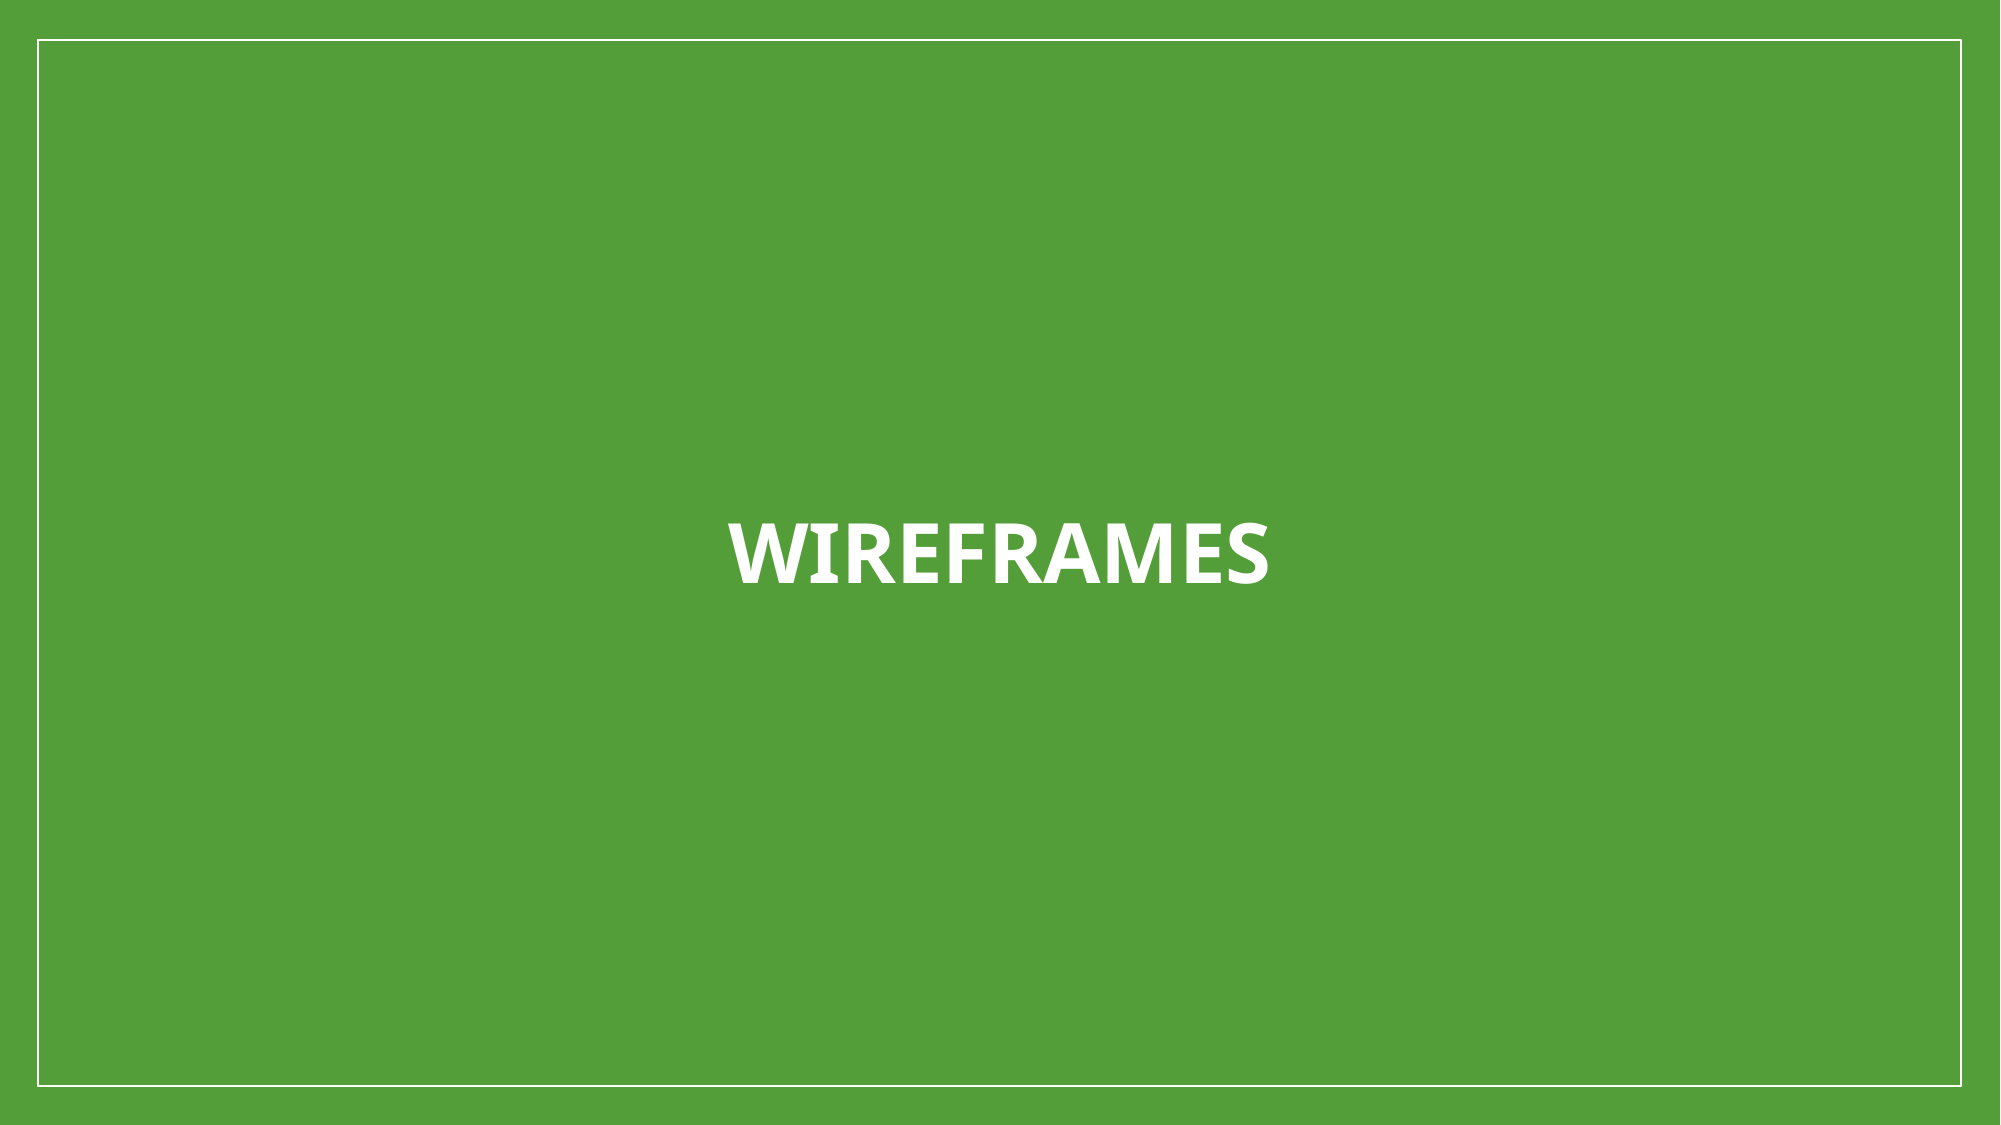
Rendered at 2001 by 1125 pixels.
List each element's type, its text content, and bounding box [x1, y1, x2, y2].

title Wireframes [291, 104, 1709, 609]
text_box [36, 38, 1963, 1088]
